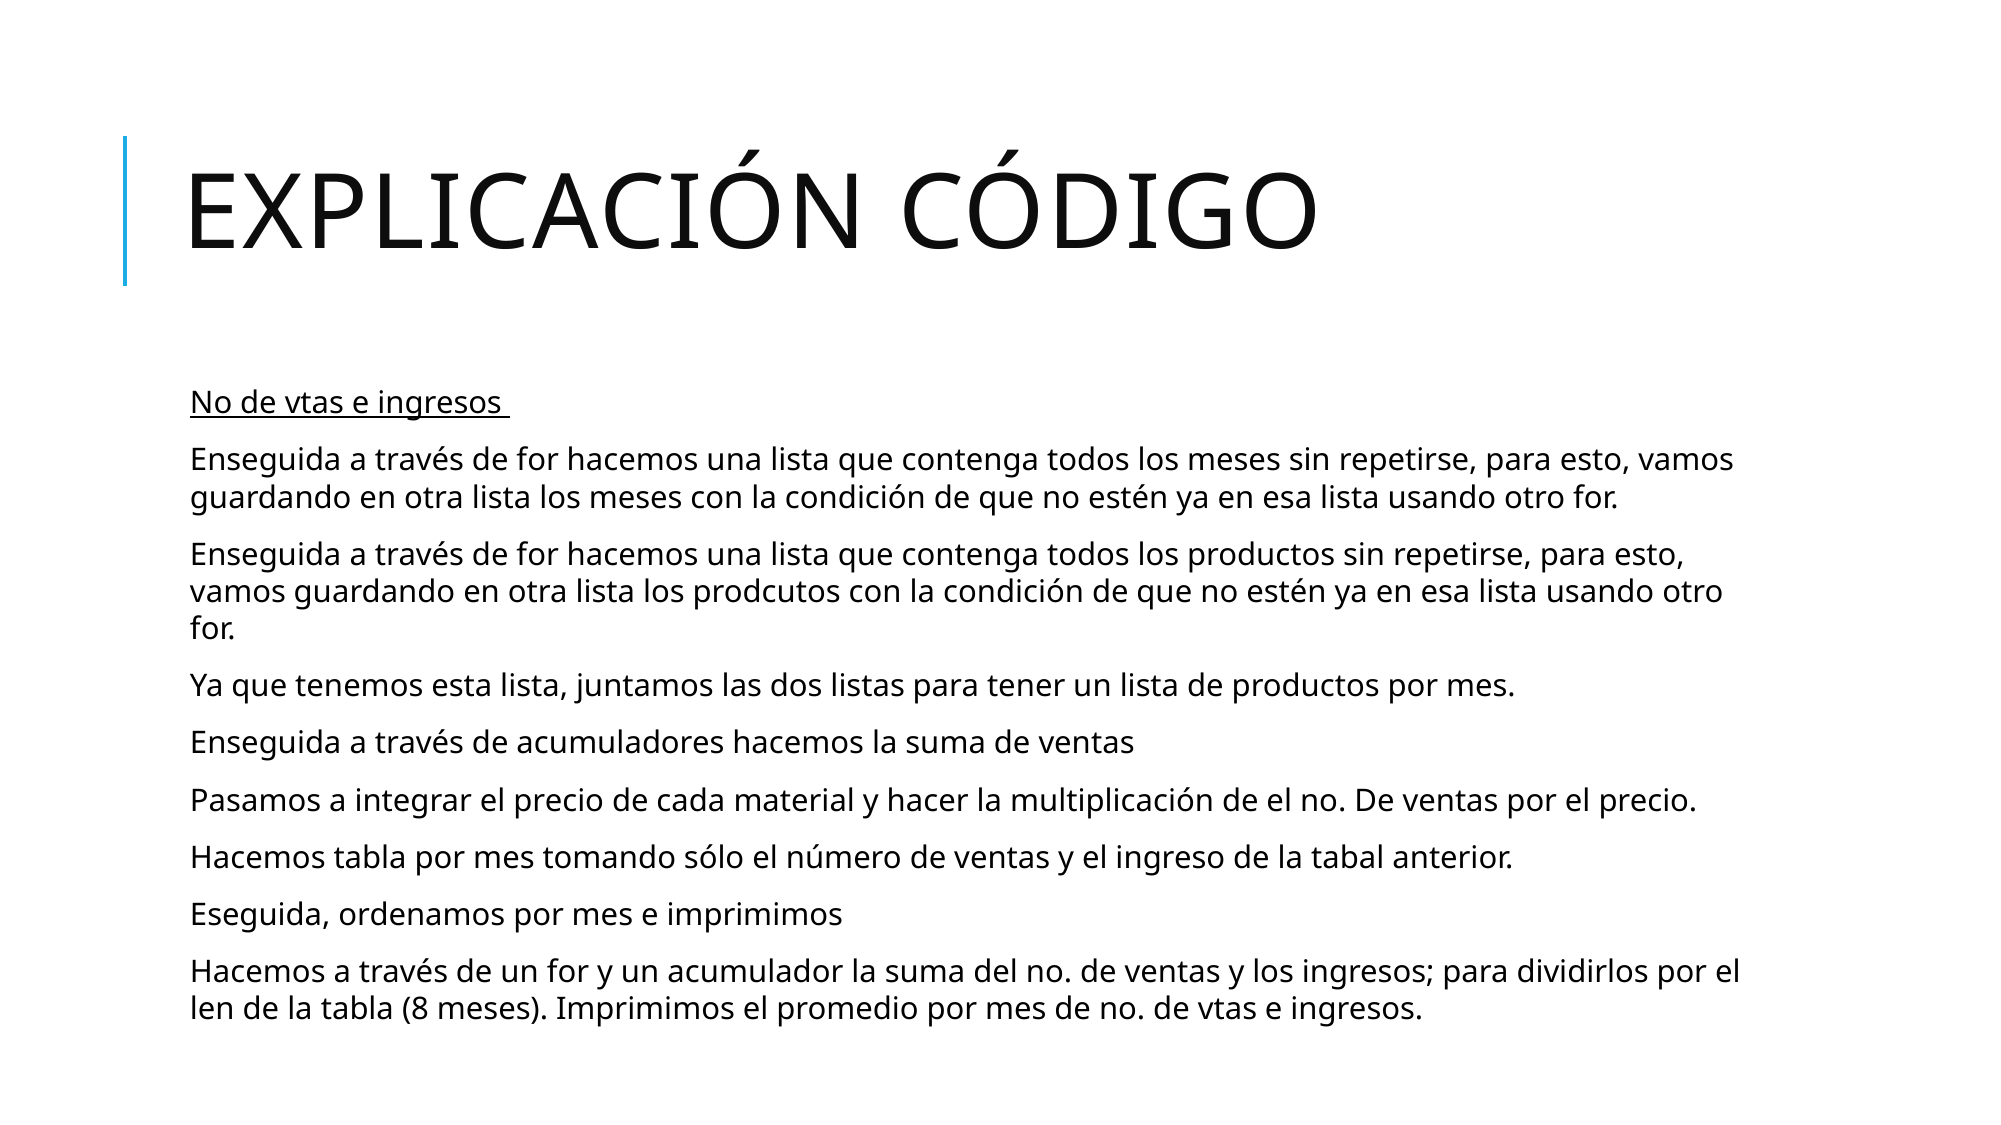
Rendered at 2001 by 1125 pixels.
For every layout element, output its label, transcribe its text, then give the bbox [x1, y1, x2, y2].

list No de vtas e ingresos Enseguida a través de for hacemos una lista que contenga todos los meses sin repetirse, para esto, vamos guardando en otra lista los meses con la condición de que no estén ya en esa lista usando otro for. Enseguida a través de for hacemos una lista que contenga todos los productos sin repetirse, para esto, vamos guardando en otra lista los prodcutos con la condición de que no estén ya en esa lista usando otro for. Ya que tenemos esta lista, juntamos las dos listas para tener un lista de productos por mes. Enseguida a través de acumuladores hacemos la suma de ventas Pasamos a integrar el precio de cada material y hacer la multiplicación de el no. De ventas por el precio. Hacemos tabla por mes tomando sólo el número de ventas y el ingreso de la tabal anterior. Eseguida, ordenamos por mes e imprimimos Hacemos a través de un for y un acumulador la suma del no. de ventas y los ingresos; para dividirlos por el len de la tabla (8 meses). Imprimimos el promedio por mes de no. de vtas e ingresos. [168, 375, 1763, 1035]
title Explicación Código [168, 96, 1763, 342]
